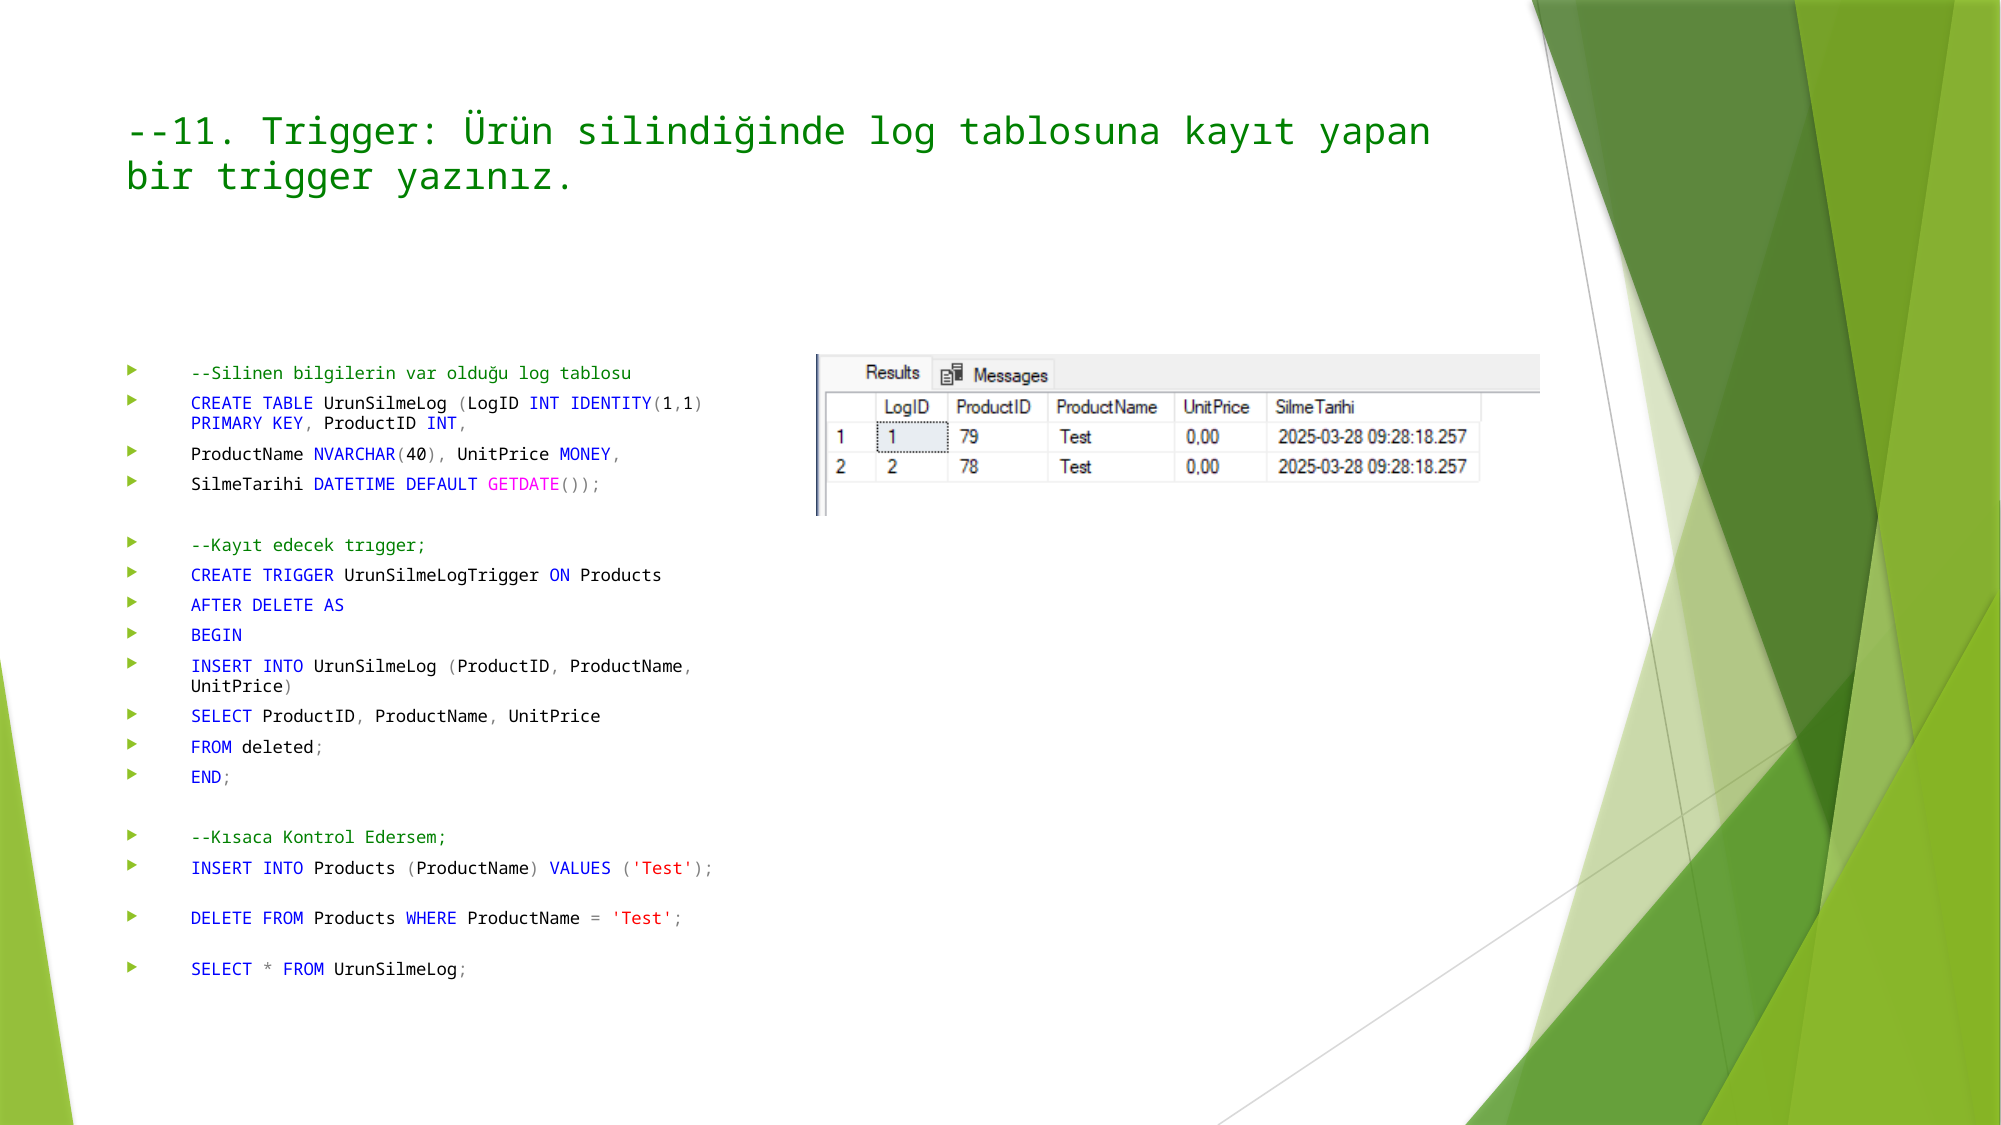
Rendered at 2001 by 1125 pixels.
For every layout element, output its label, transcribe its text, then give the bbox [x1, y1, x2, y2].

list --Silinen bilgilerin var olduğu log tablosu CREATE TABLE UrunSilmeLog (LogID INT IDENTITY(1,1) PRIMARY KEY, ProductID INT, ProductName NVARCHAR(40), UnitPrice MONEY, SilmeTarihi DATETIME DEFAULT GETDATE()); --Kayıt edecek trıgger; CREATE TRIGGER UrunSilmeLogTrigger ON Products AFTER DELETE AS BEGIN INSERT INTO UrunSilmeLog (ProductID, ProductName, UnitPrice) SELECT ProductID, ProductName, UnitPrice FROM deleted; END; --Kısaca Kontrol Edersem; INSERT INTO Products (ProductName) VALUES ('Test'); DELETE FROM Products WHERE ProductName = 'Test'; SELECT * FROM UrunSilmeLog; [111, 354, 798, 992]
title --11. Trigger: Ürün silindiğinde log tablosuna kayıt yapan bir trigger yazınız. [111, 99, 1522, 317]
picture [815, 353, 1541, 516]
